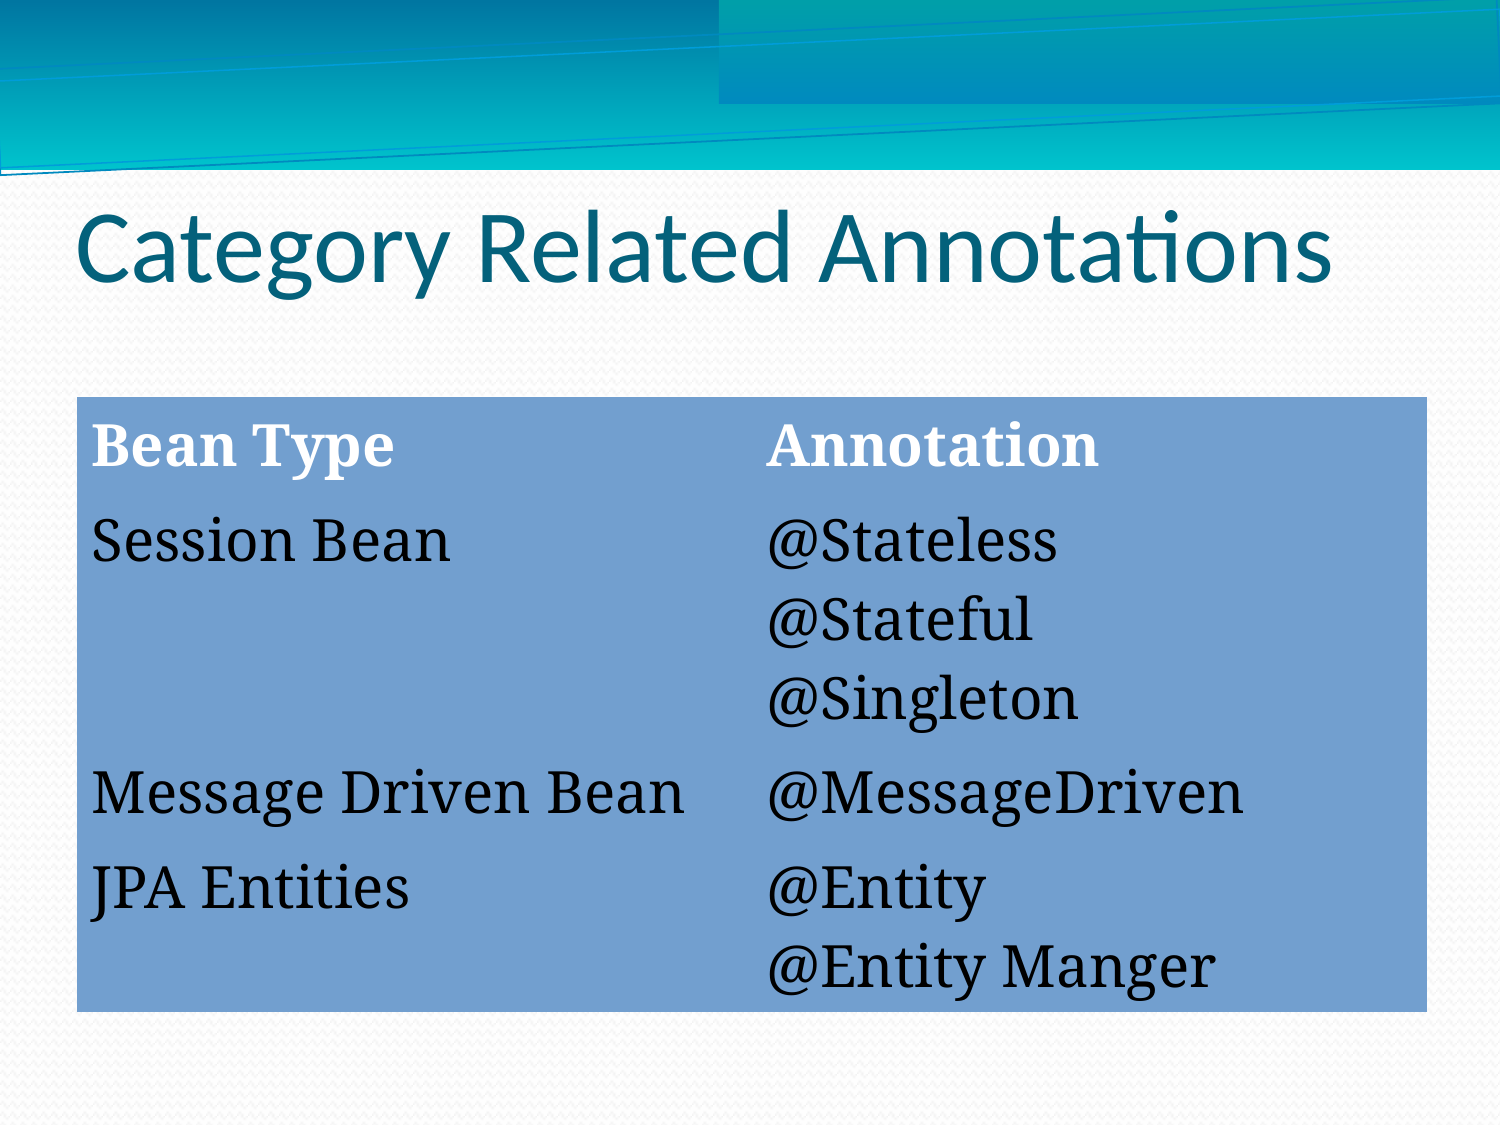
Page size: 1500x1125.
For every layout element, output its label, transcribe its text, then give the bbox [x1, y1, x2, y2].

table_header Bean Type [77, 397, 752, 491]
picture [0, 169, 1500, 1125]
table_cell JPA Entities [77, 839, 752, 1012]
table_cell @MessageDriven [752, 744, 1427, 839]
table_cell @Entity @Entity Manger [752, 839, 1427, 1012]
table_cell @Stateless @Stateful @Singleton [752, 491, 1427, 744]
table_cell Message Driven Bean [77, 744, 752, 839]
text_box Category Related Annotations [74, 115, 1425, 303]
picture [2, 169, 74, 173]
table_cell Session Bean [77, 491, 752, 744]
table_header Annotation [752, 397, 1427, 491]
